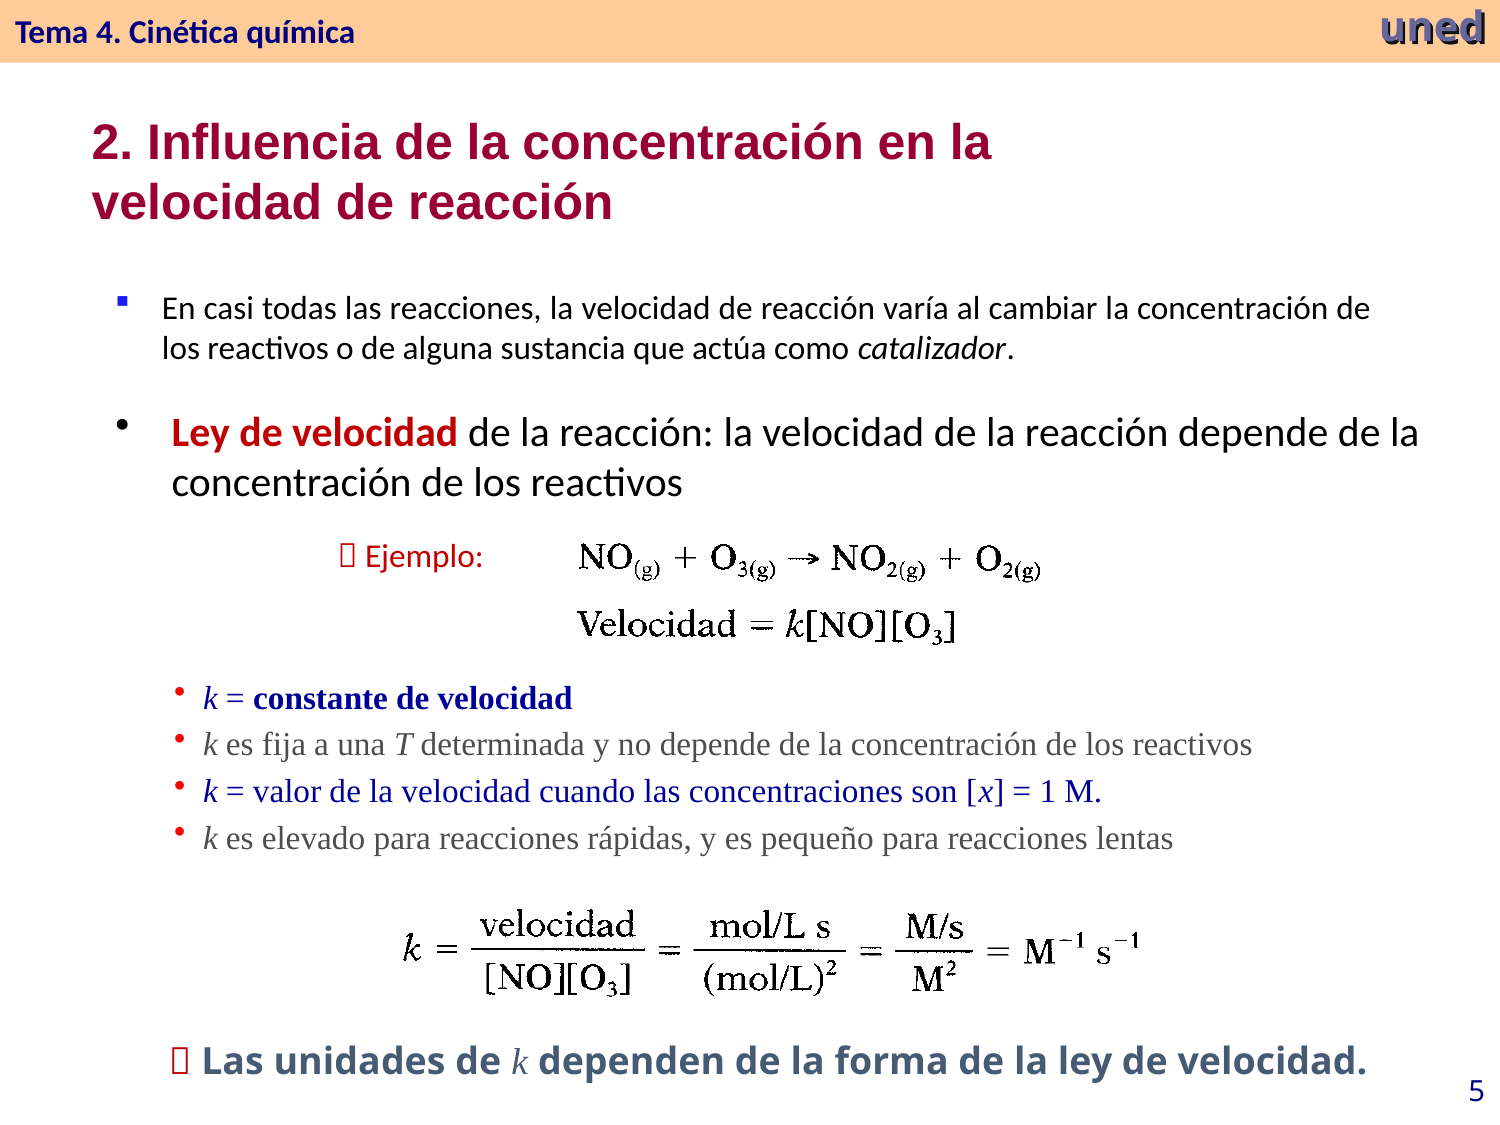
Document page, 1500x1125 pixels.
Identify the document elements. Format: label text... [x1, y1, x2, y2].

text_box Ley de velocidad de la reacción: la velocidad de la reacción depende de la concentración de los reactivos [100, 397, 1470, 513]
text_box En casi todas las reacciones, la velocidad de reacción varía al cambiar la concentración de los reactivos o de alguna sustancia que actúa como catalizador. [100, 278, 1388, 374]
picture [566, 526, 1058, 655]
text_box Tema 4. Cinética química [0, 0, 1088, 61]
text_box 5 [1399, 1059, 1500, 1125]
text_box [0, 0, 1500, 63]
text_box  Ejemplo: [318, 527, 543, 582]
text_box uned [1364, 0, 1500, 50]
picture [383, 900, 1147, 1012]
text_box 2. Influencia de la concentración en la velocidad de reacción [76, 101, 1216, 237]
text_box  Las unidades de k dependen de la forma de la ley de velocidad. [154, 1029, 1397, 1090]
text_box k = constante de velocidad k es fija a una T determinada y no depende de la concentración de los reactivos k = valor de la velocidad cuando las concentraciones son [x] = 1 M. k es elevado para reacciones rápidas, y es pequeño para reacciones lentas [159, 668, 1432, 863]
